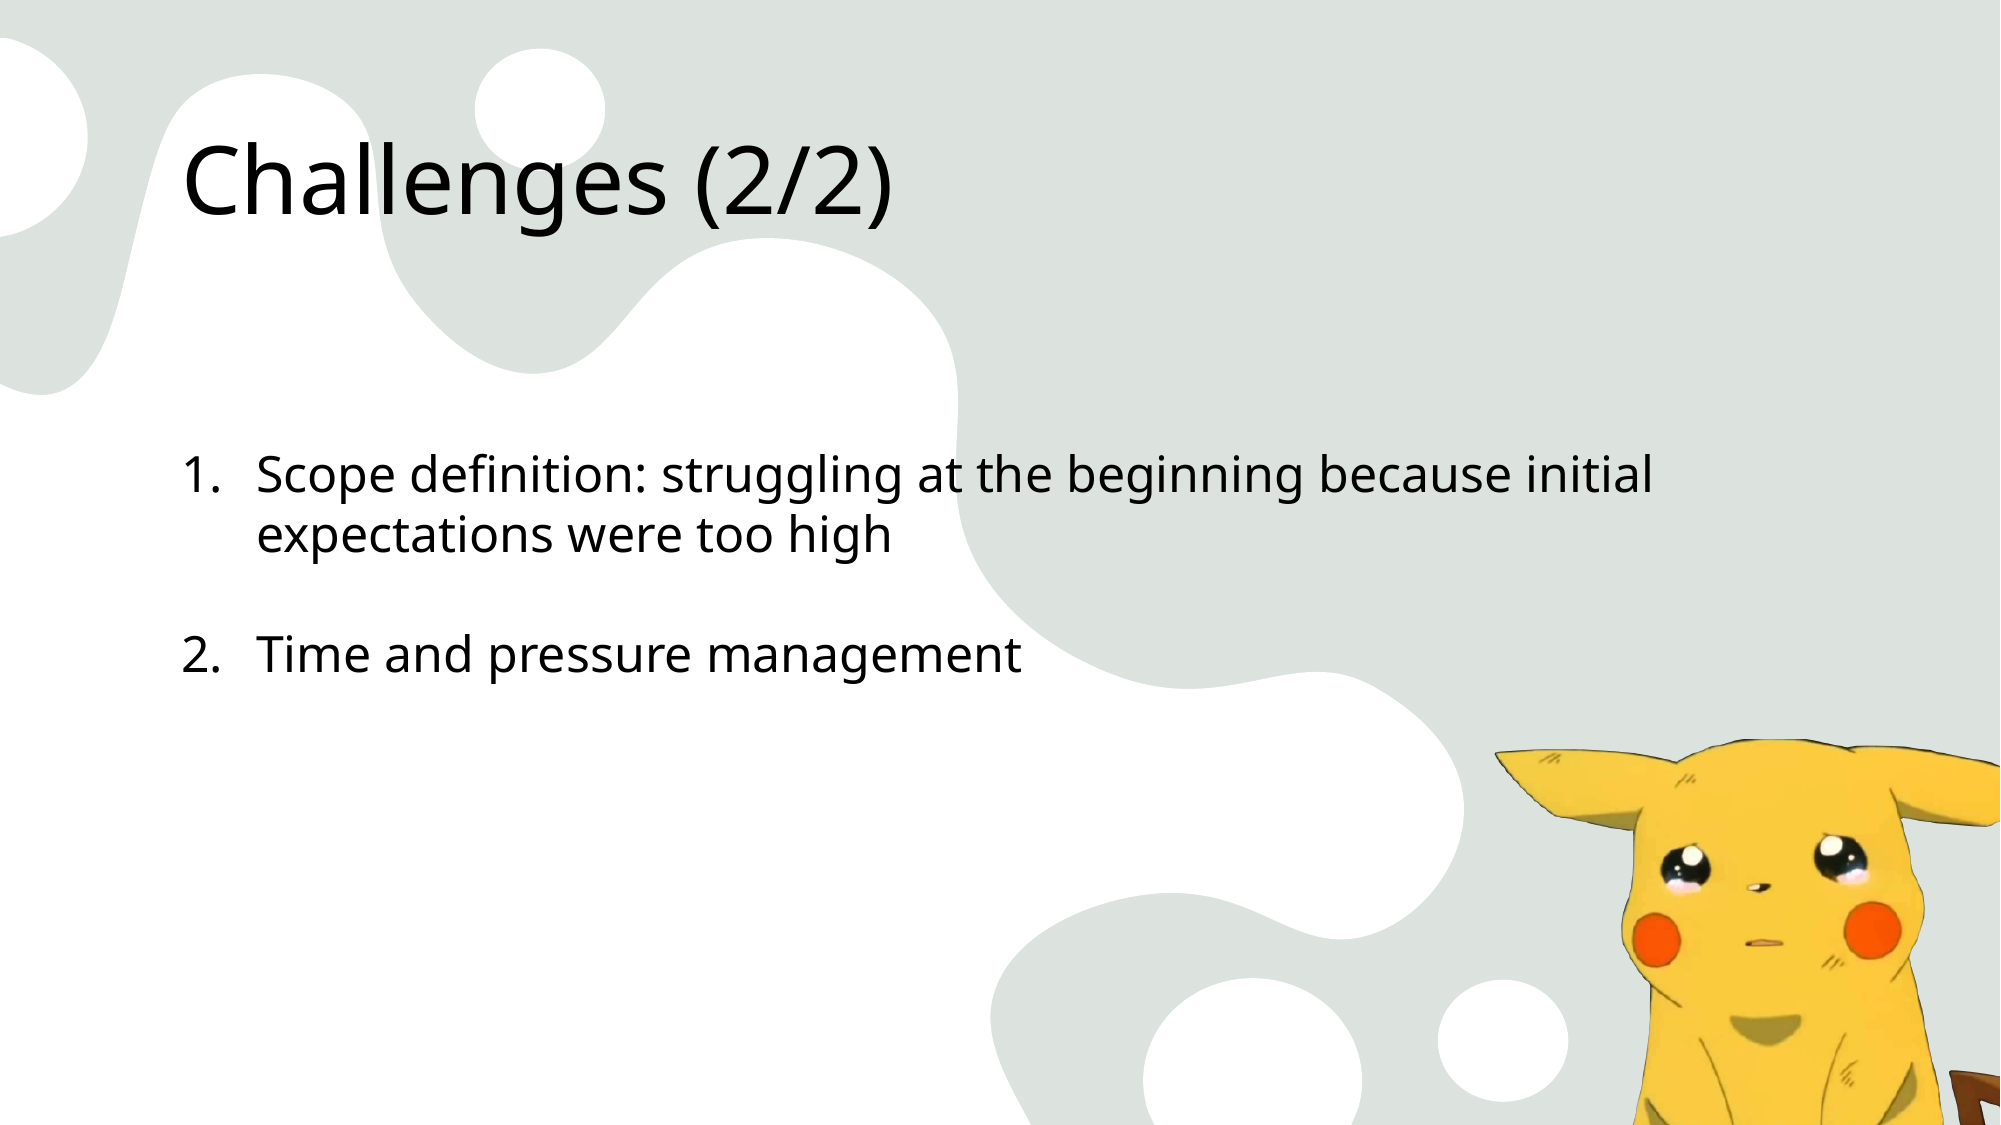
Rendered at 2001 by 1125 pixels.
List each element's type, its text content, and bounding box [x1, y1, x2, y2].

title Challenges (2/2) [166, 112, 1834, 241]
picture [1485, 739, 2000, 1125]
text_box Scope definition: struggling at the beginning because initial expectations were too high Time and pressure management [166, 351, 1834, 774]
